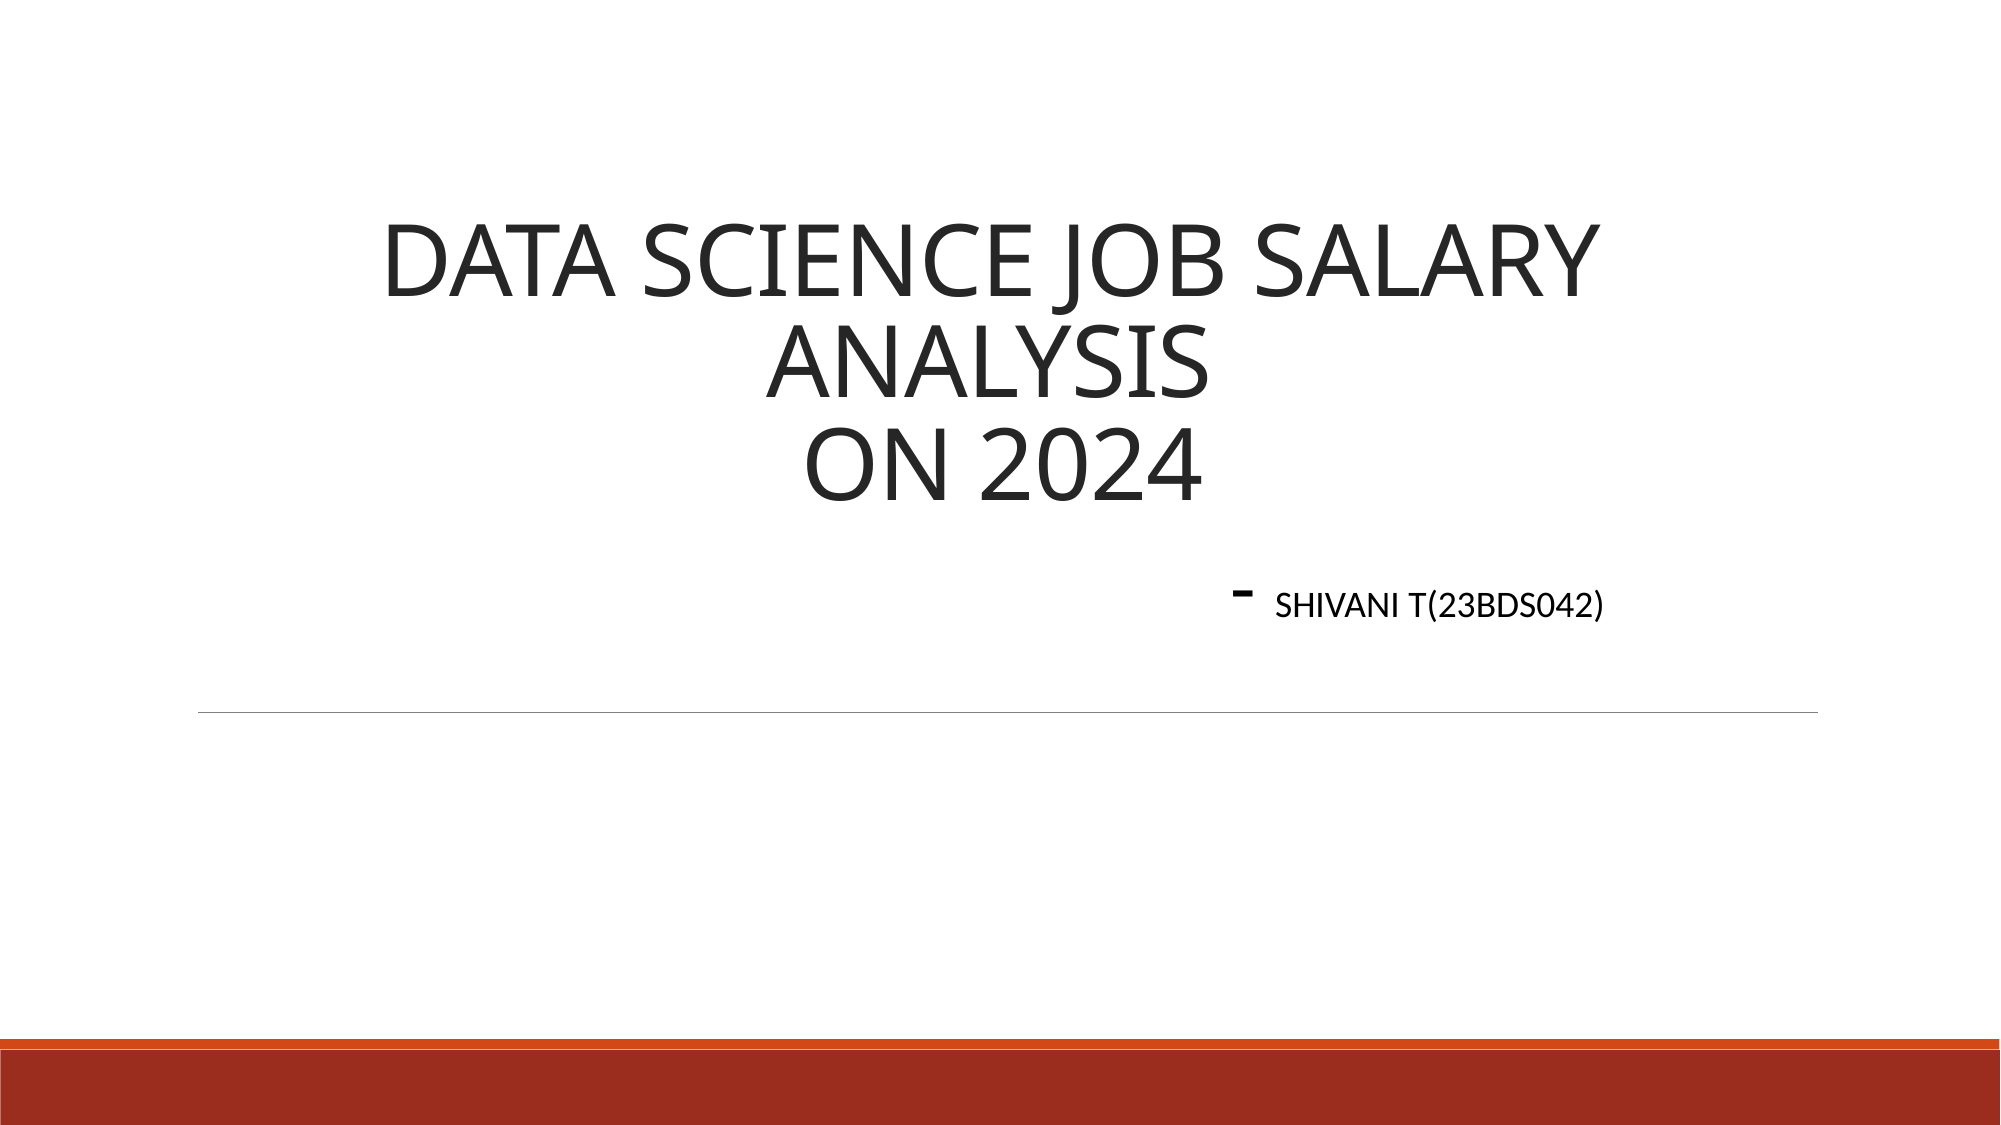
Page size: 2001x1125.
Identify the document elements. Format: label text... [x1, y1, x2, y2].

title DATA SCIENCE JOB SALARY ANALYSIS ON 2024 [150, 85, 1830, 588]
text_box - SHIVANI T(23BDS042) [1216, 526, 1725, 642]
